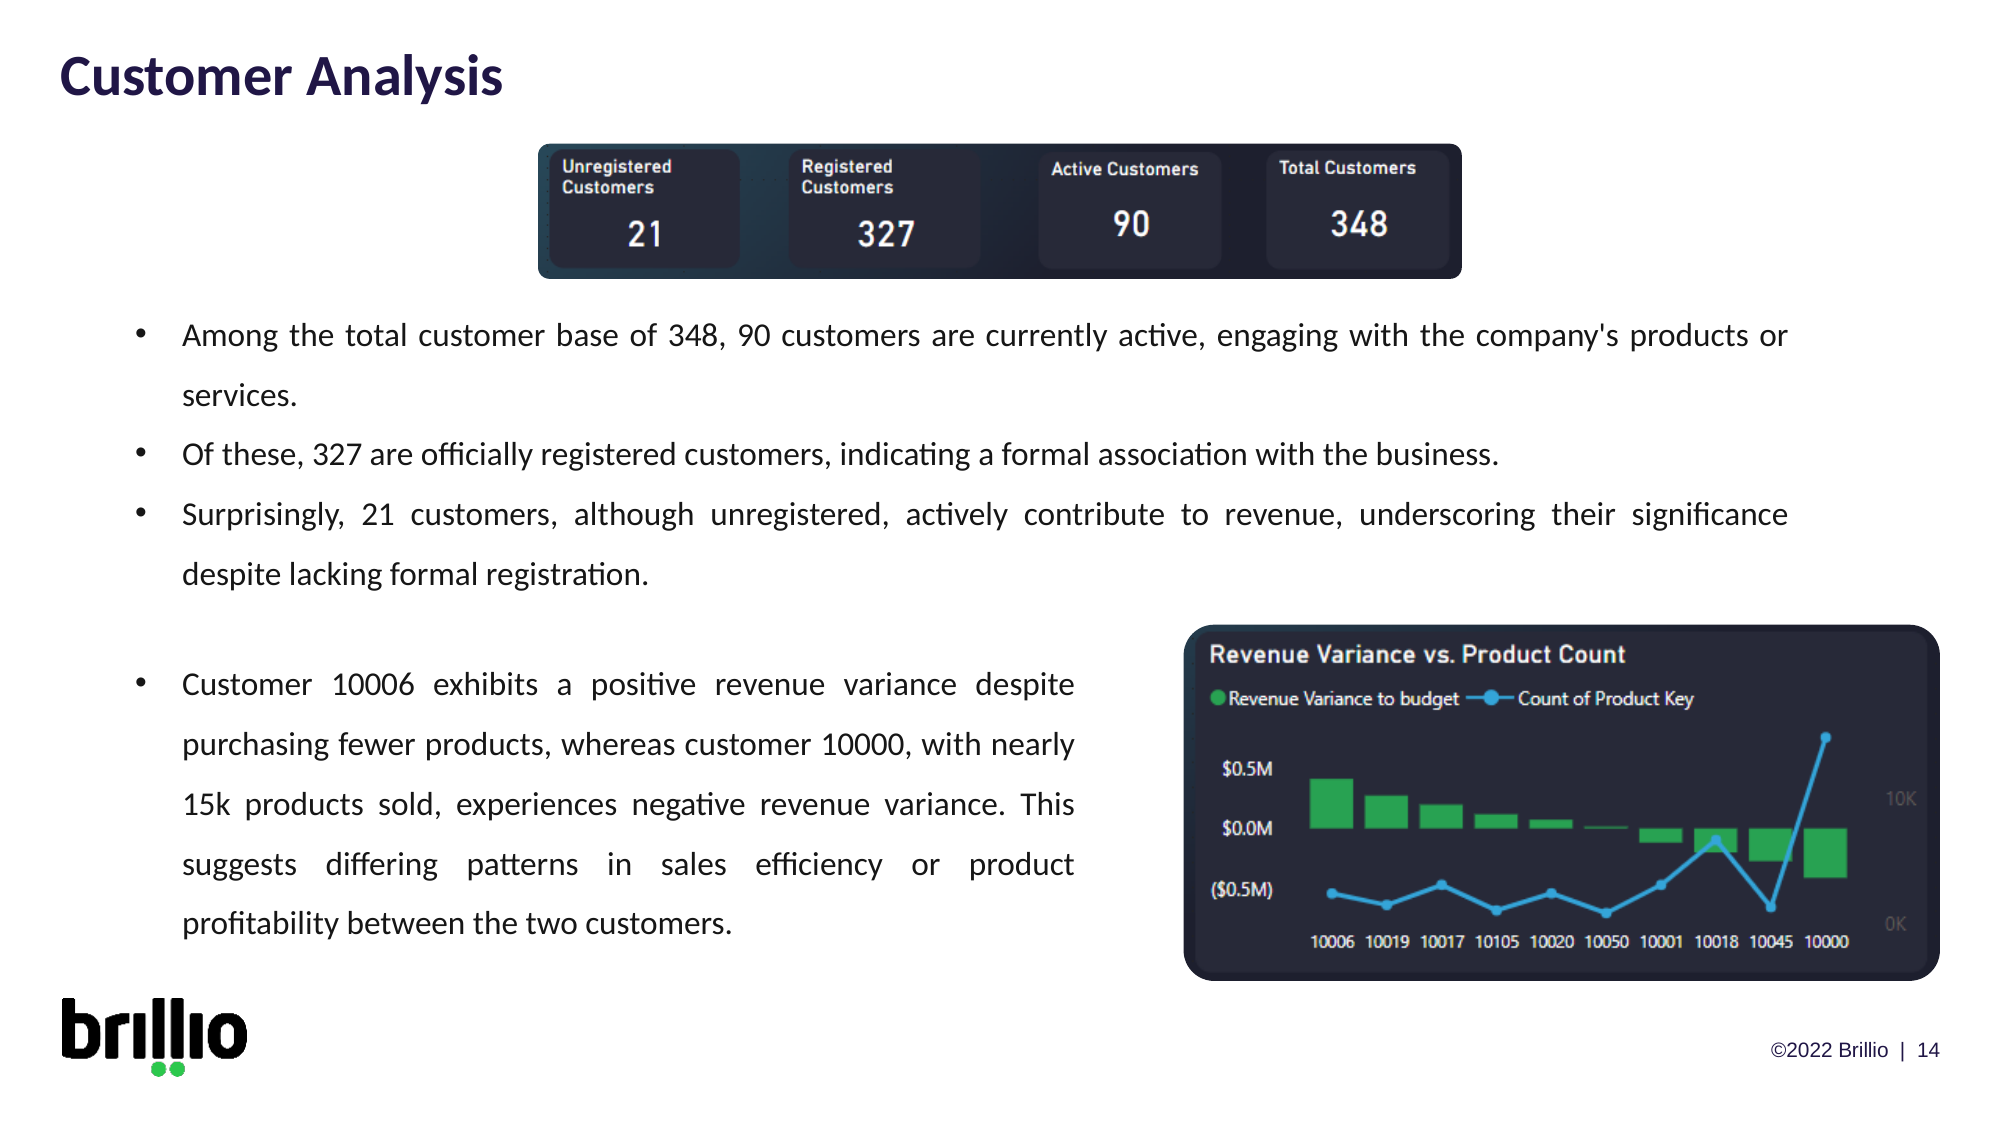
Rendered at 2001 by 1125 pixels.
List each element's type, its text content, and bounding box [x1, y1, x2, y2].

picture [62, 998, 247, 1077]
picture [1183, 624, 1940, 981]
picture [537, 143, 1462, 279]
text_box Customer Analysis [45, 29, 557, 115]
text_box Among the total customer base of 348, 90 customers are currently active, engaging with the company's products or services. Of these, 327 are officially registered customers, indicating a formal association with the business. Surprisingly, 21 customers, although unregistered, actively contribute to revenue, underscoring their significance despite lacking formal registration. [120, 285, 1806, 600]
slide_number ©2022 Brillio | 14 [1616, 1019, 1940, 1062]
text_box Customer 10006 exhibits a positive revenue variance despite purchasing fewer products, whereas customer 10000, with nearly 15k products sold, experiences negative revenue variance. This suggests differing patterns in sales efficiency or product profitability between the two customers. [120, 634, 1092, 949]
